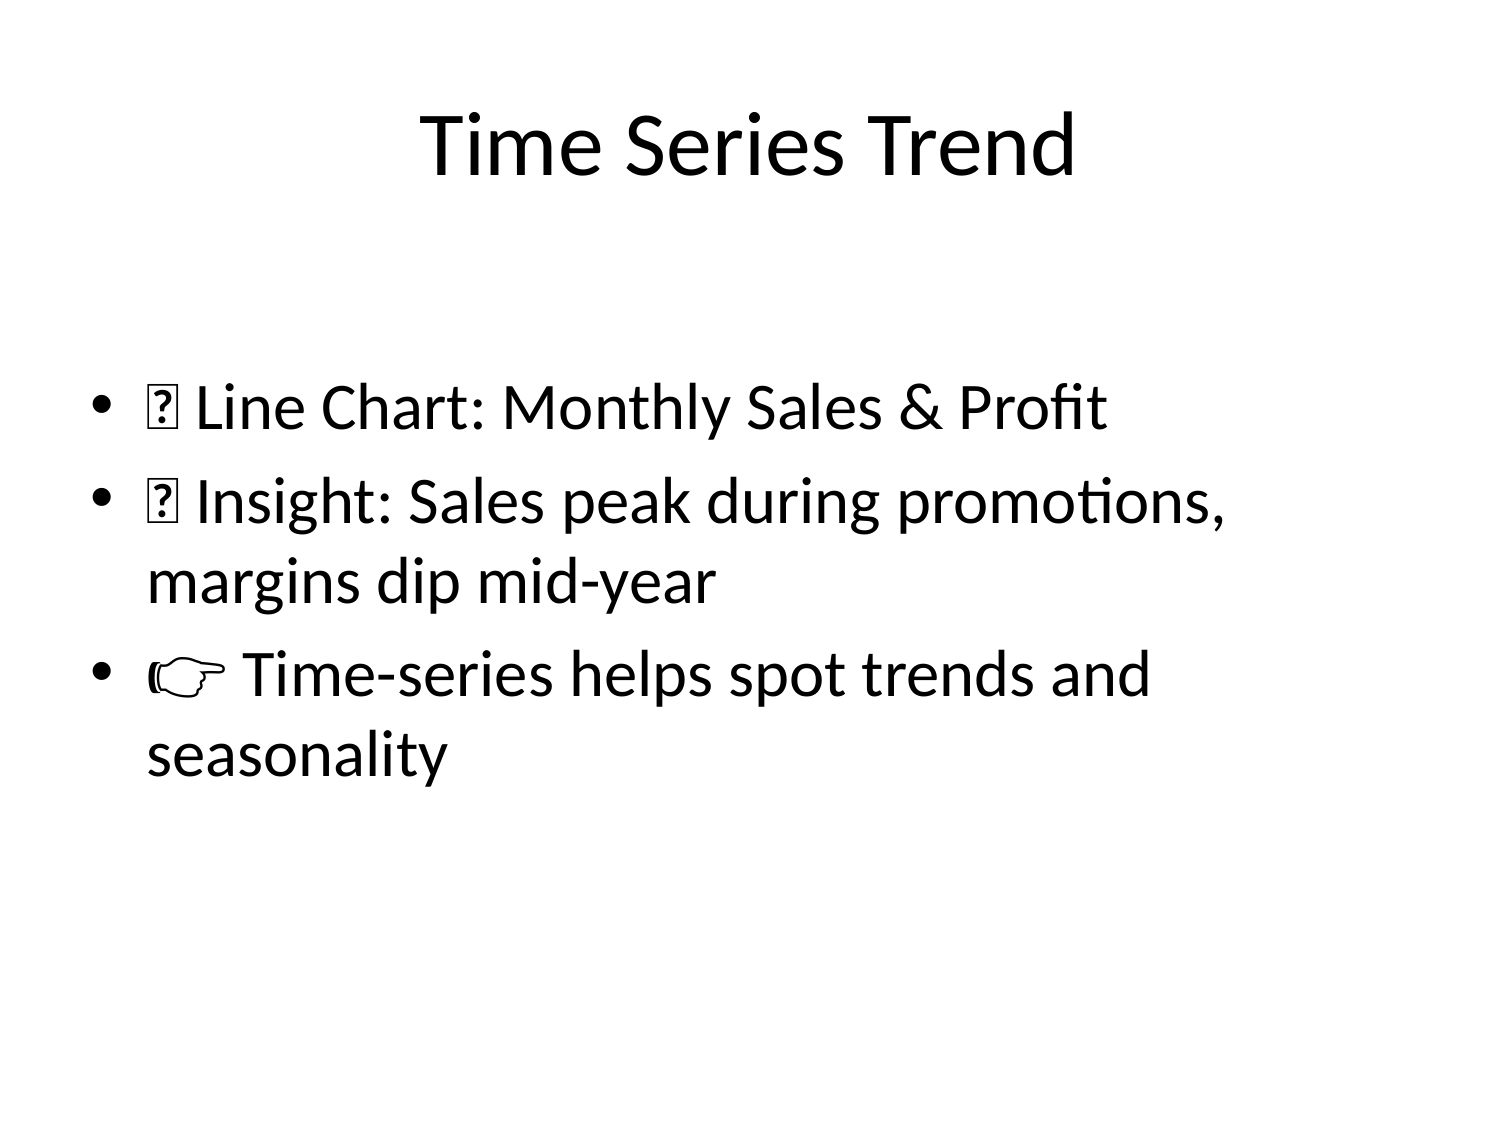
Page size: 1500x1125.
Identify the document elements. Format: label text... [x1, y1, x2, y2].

title Time Series Trend [75, 45, 1425, 233]
list 📅 Line Chart: Monthly Sales & Profit 🧠 Insight: Sales peak during promotions, margins dip mid-year 👉 Time-series helps spot trends and seasonality [75, 262, 1425, 1005]
